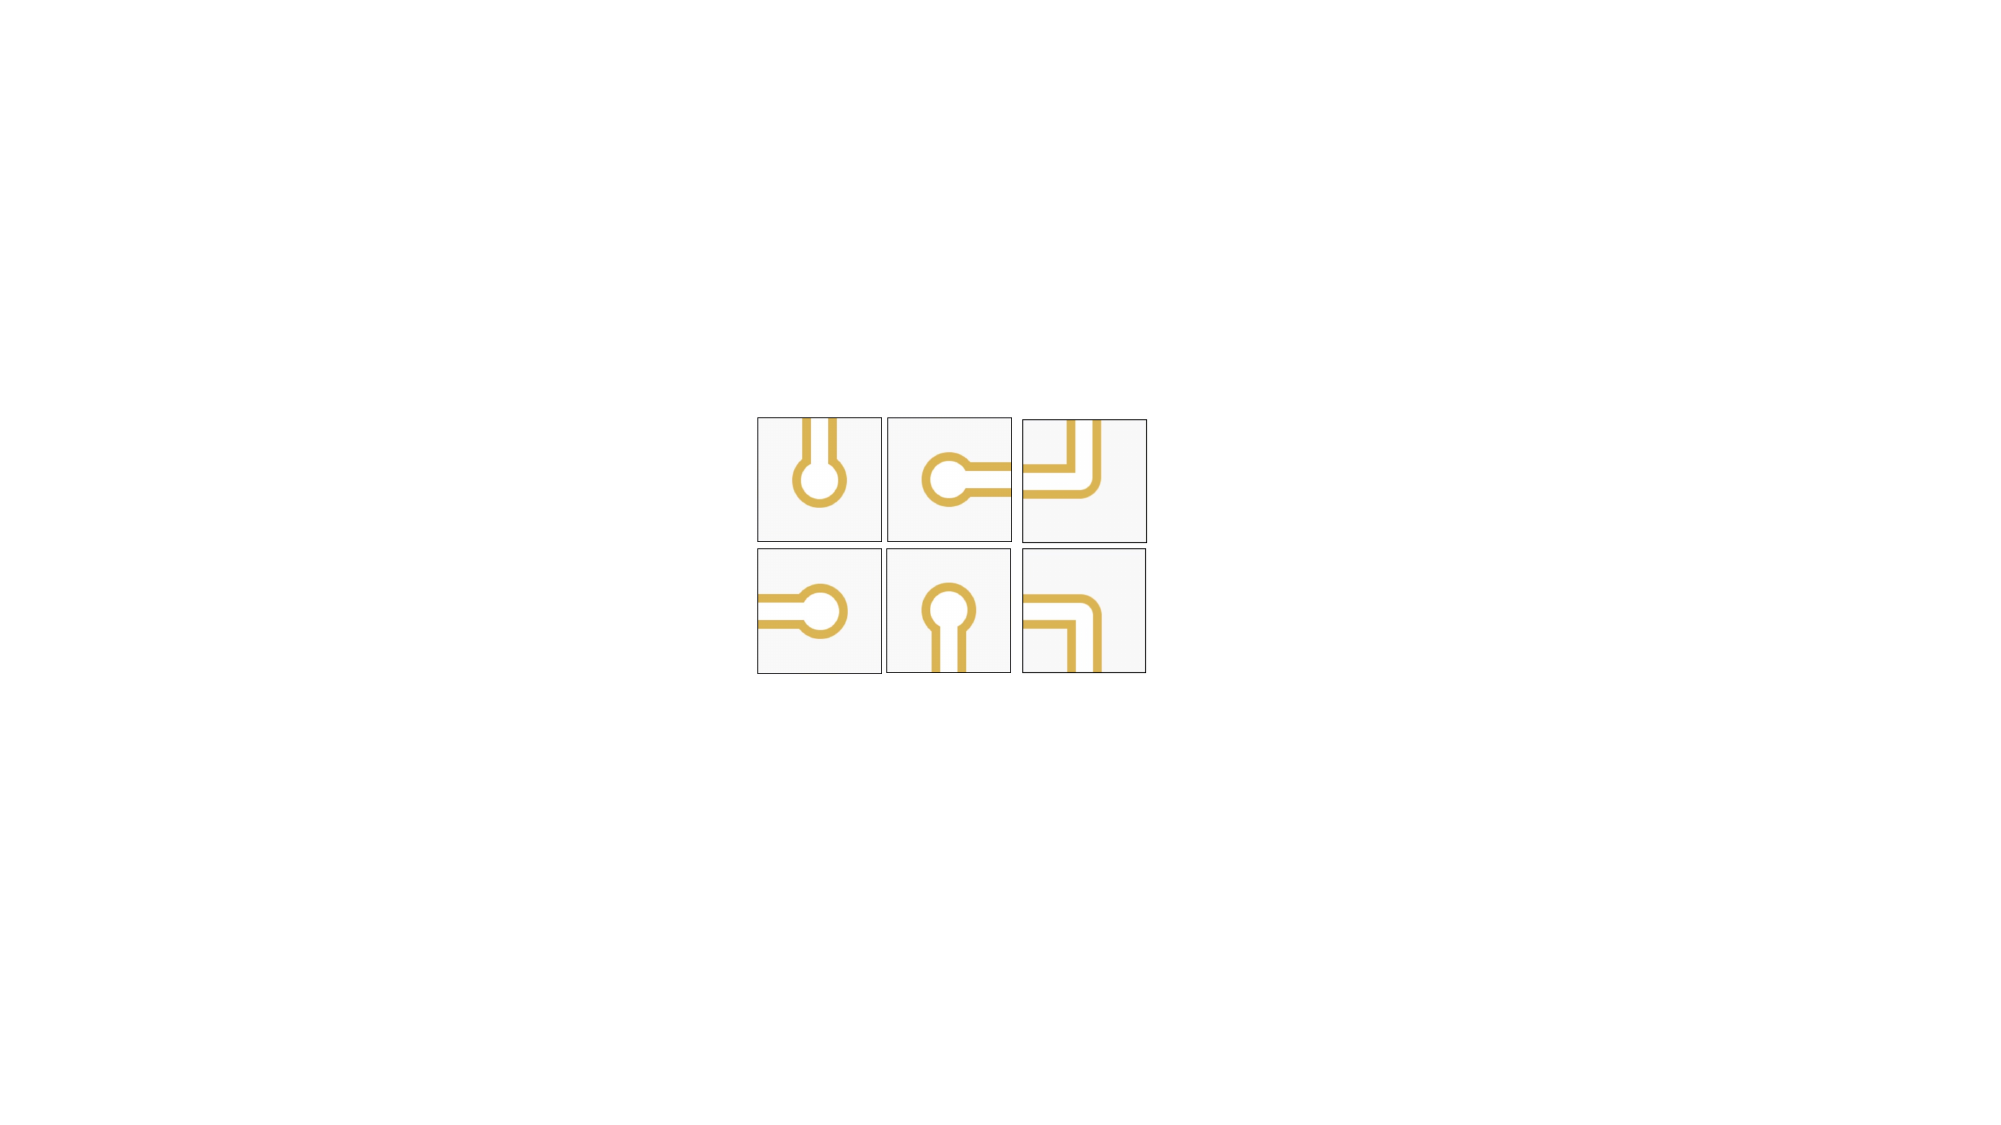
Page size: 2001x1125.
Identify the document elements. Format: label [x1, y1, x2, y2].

picture [754, 414, 1015, 544]
picture [1019, 416, 1149, 676]
picture [754, 546, 1014, 676]
